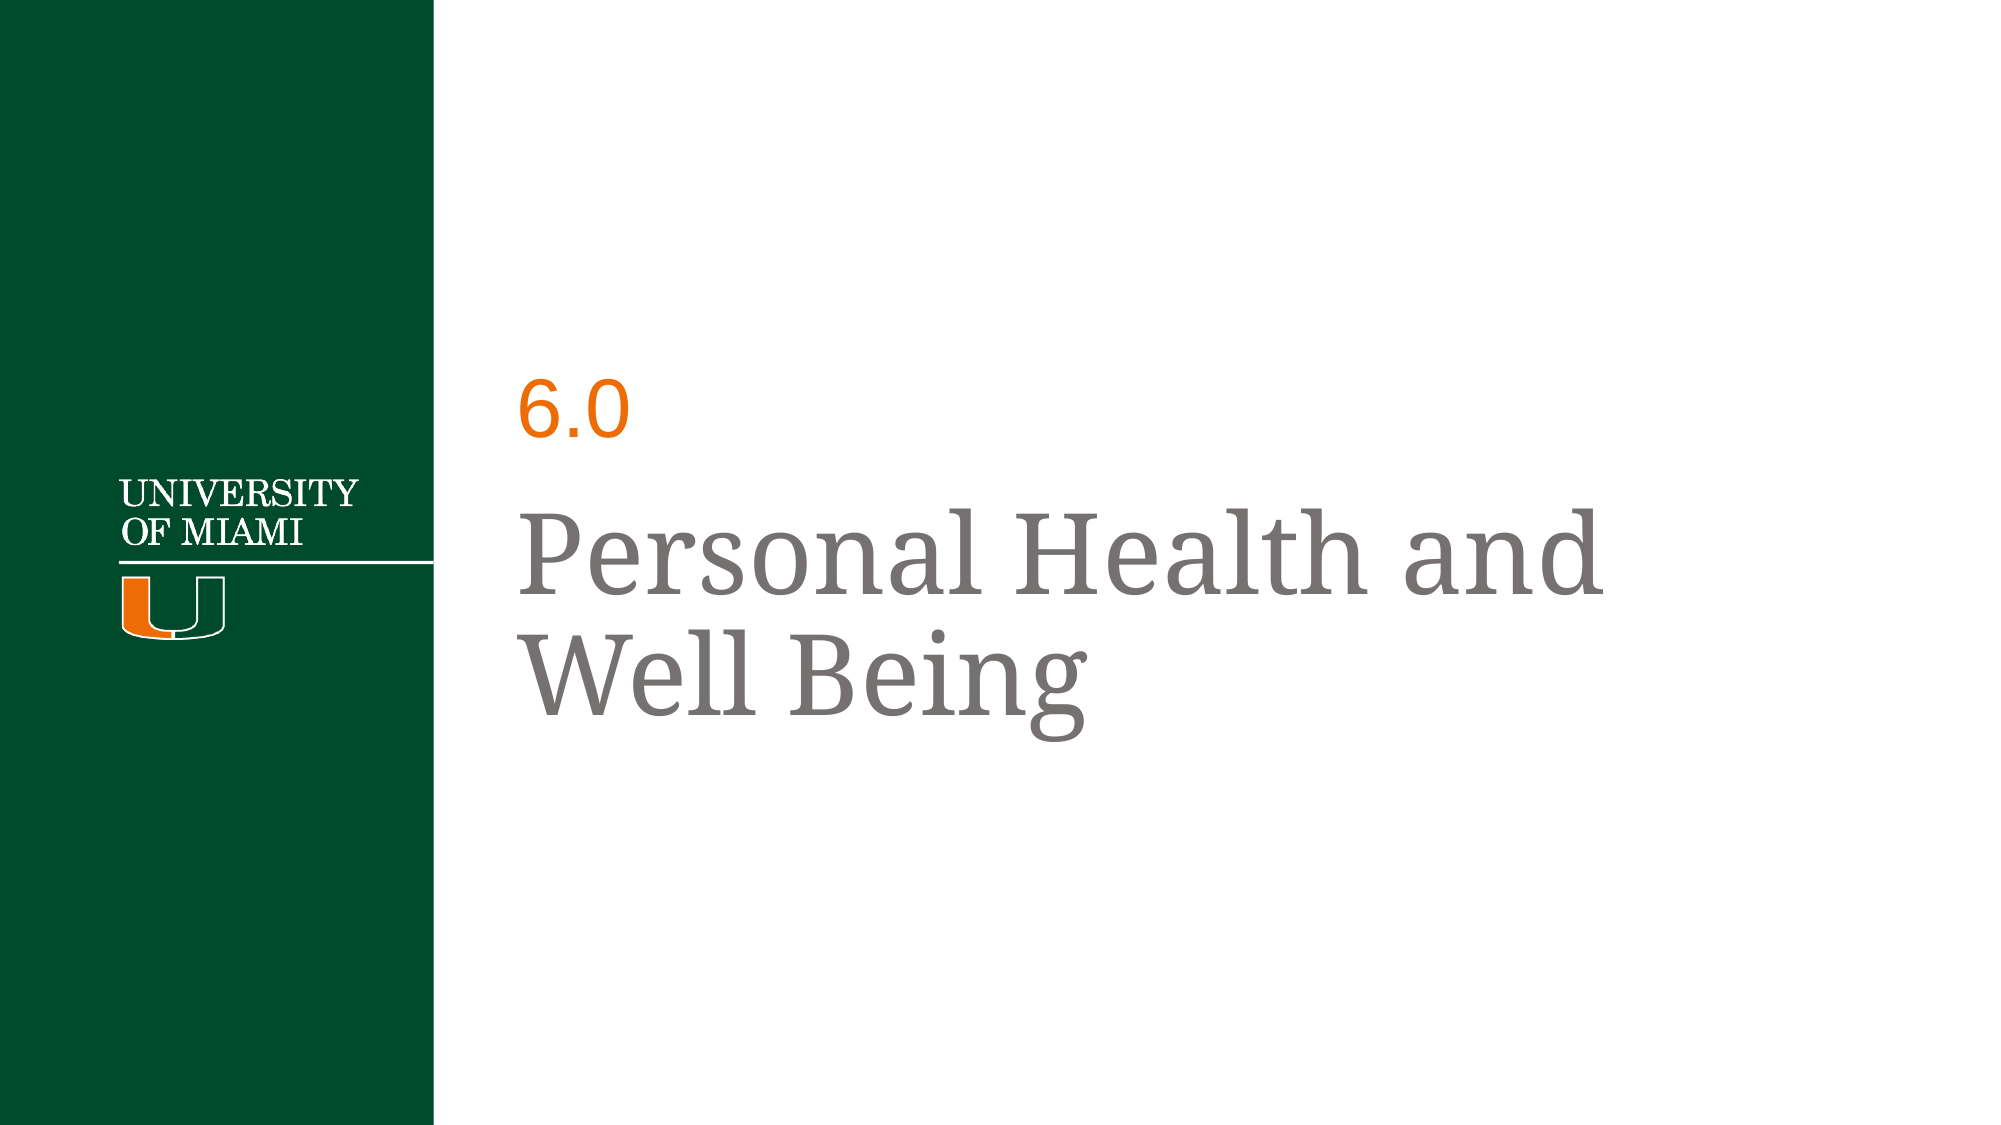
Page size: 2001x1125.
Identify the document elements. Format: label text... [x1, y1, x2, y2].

picture [119, 466, 410, 560]
title Personal Health and Well Being [501, 489, 1858, 753]
list 6.0 [501, 358, 1696, 450]
picture [119, 565, 410, 659]
